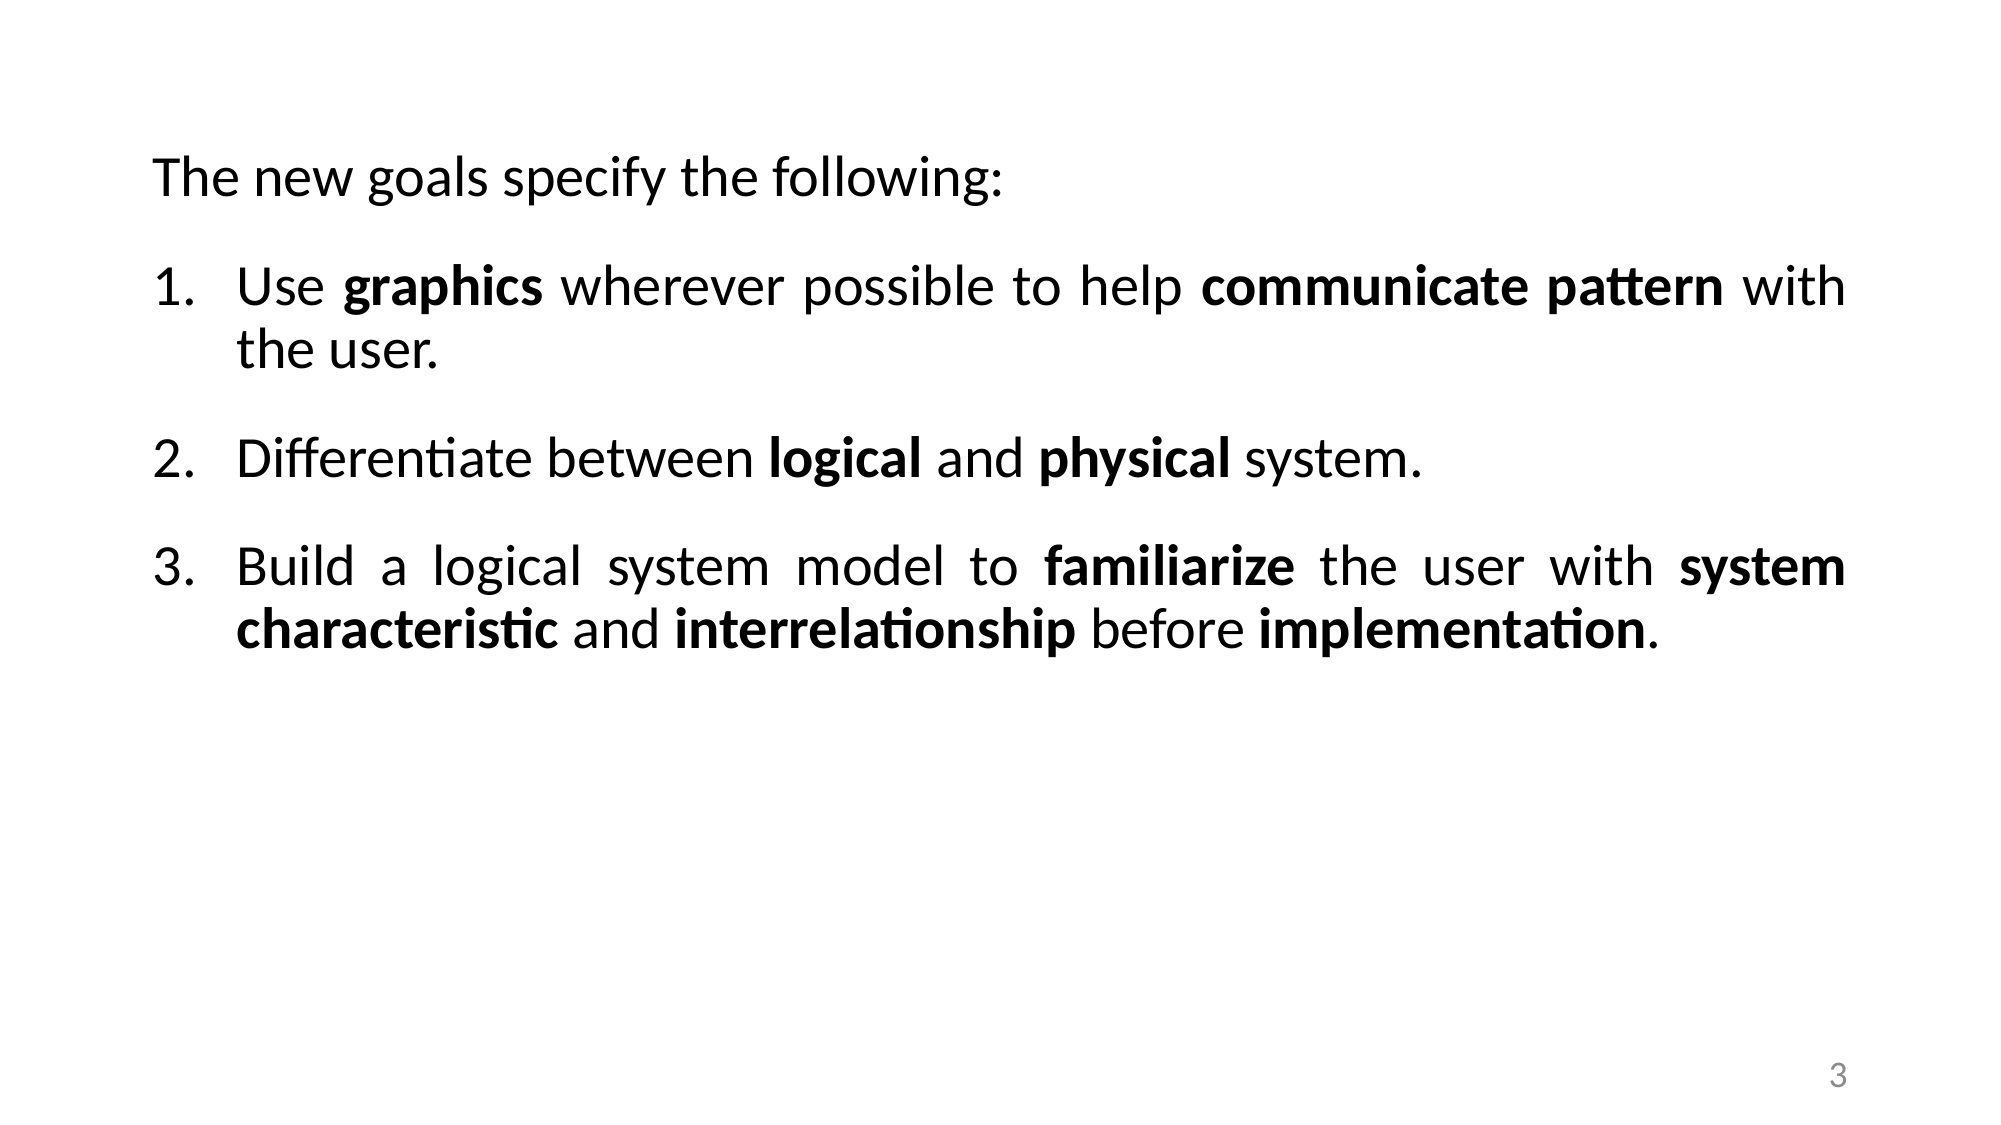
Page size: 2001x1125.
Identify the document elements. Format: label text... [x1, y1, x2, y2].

slide_number 3 [1412, 1042, 1863, 1103]
list The new goals specify the following: Use graphics wherever possible to help communicate pattern with the user. Differentiate between logical and physical system. Build a logical system model to familiarize the user with system characteristic and interrelationship before implementation. [137, 139, 1863, 1125]
